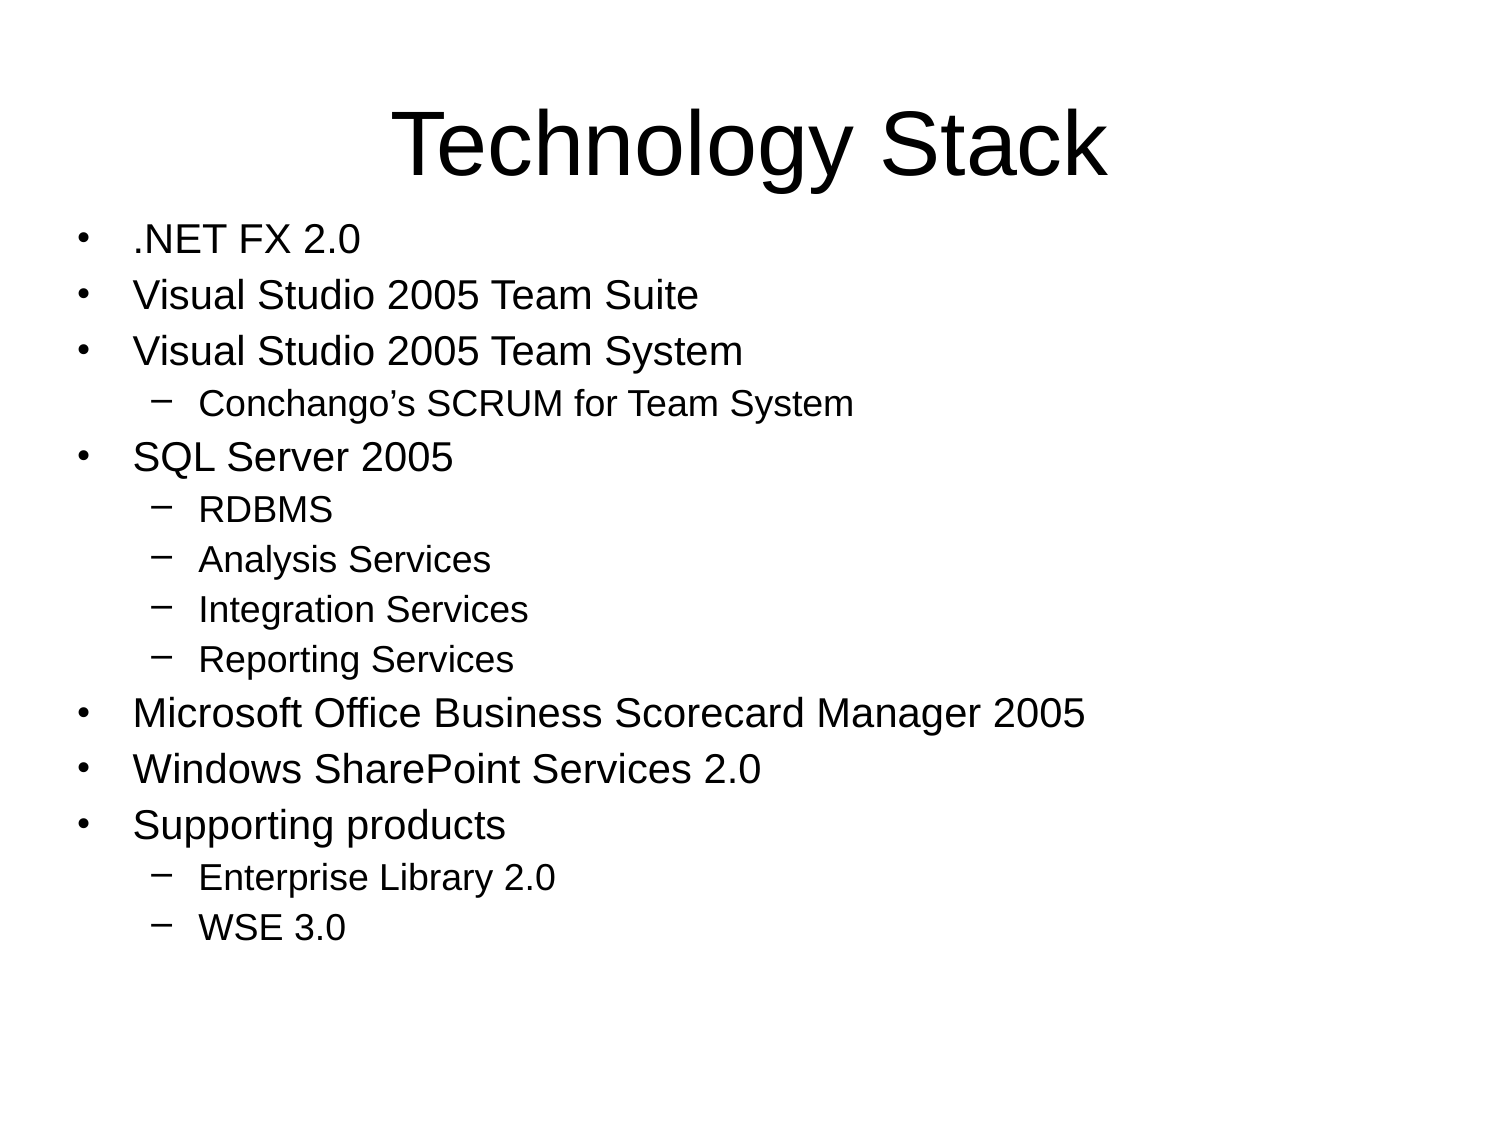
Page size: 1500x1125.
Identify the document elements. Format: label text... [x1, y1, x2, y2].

list .NET FX 2.0 Visual Studio 2005 Team Suite Visual Studio 2005 Team System Conchango’s SCRUM for Team System SQL Server 2005 RDBMS Analysis Services Integration Services Reporting Services Microsoft Office Business Scorecard Manager 2005 Windows SharePoint Services 2.0 Supporting products Enterprise Library 2.0 WSE 3.0 [61, 184, 1412, 1071]
title Technology Stack [75, 45, 1425, 233]
